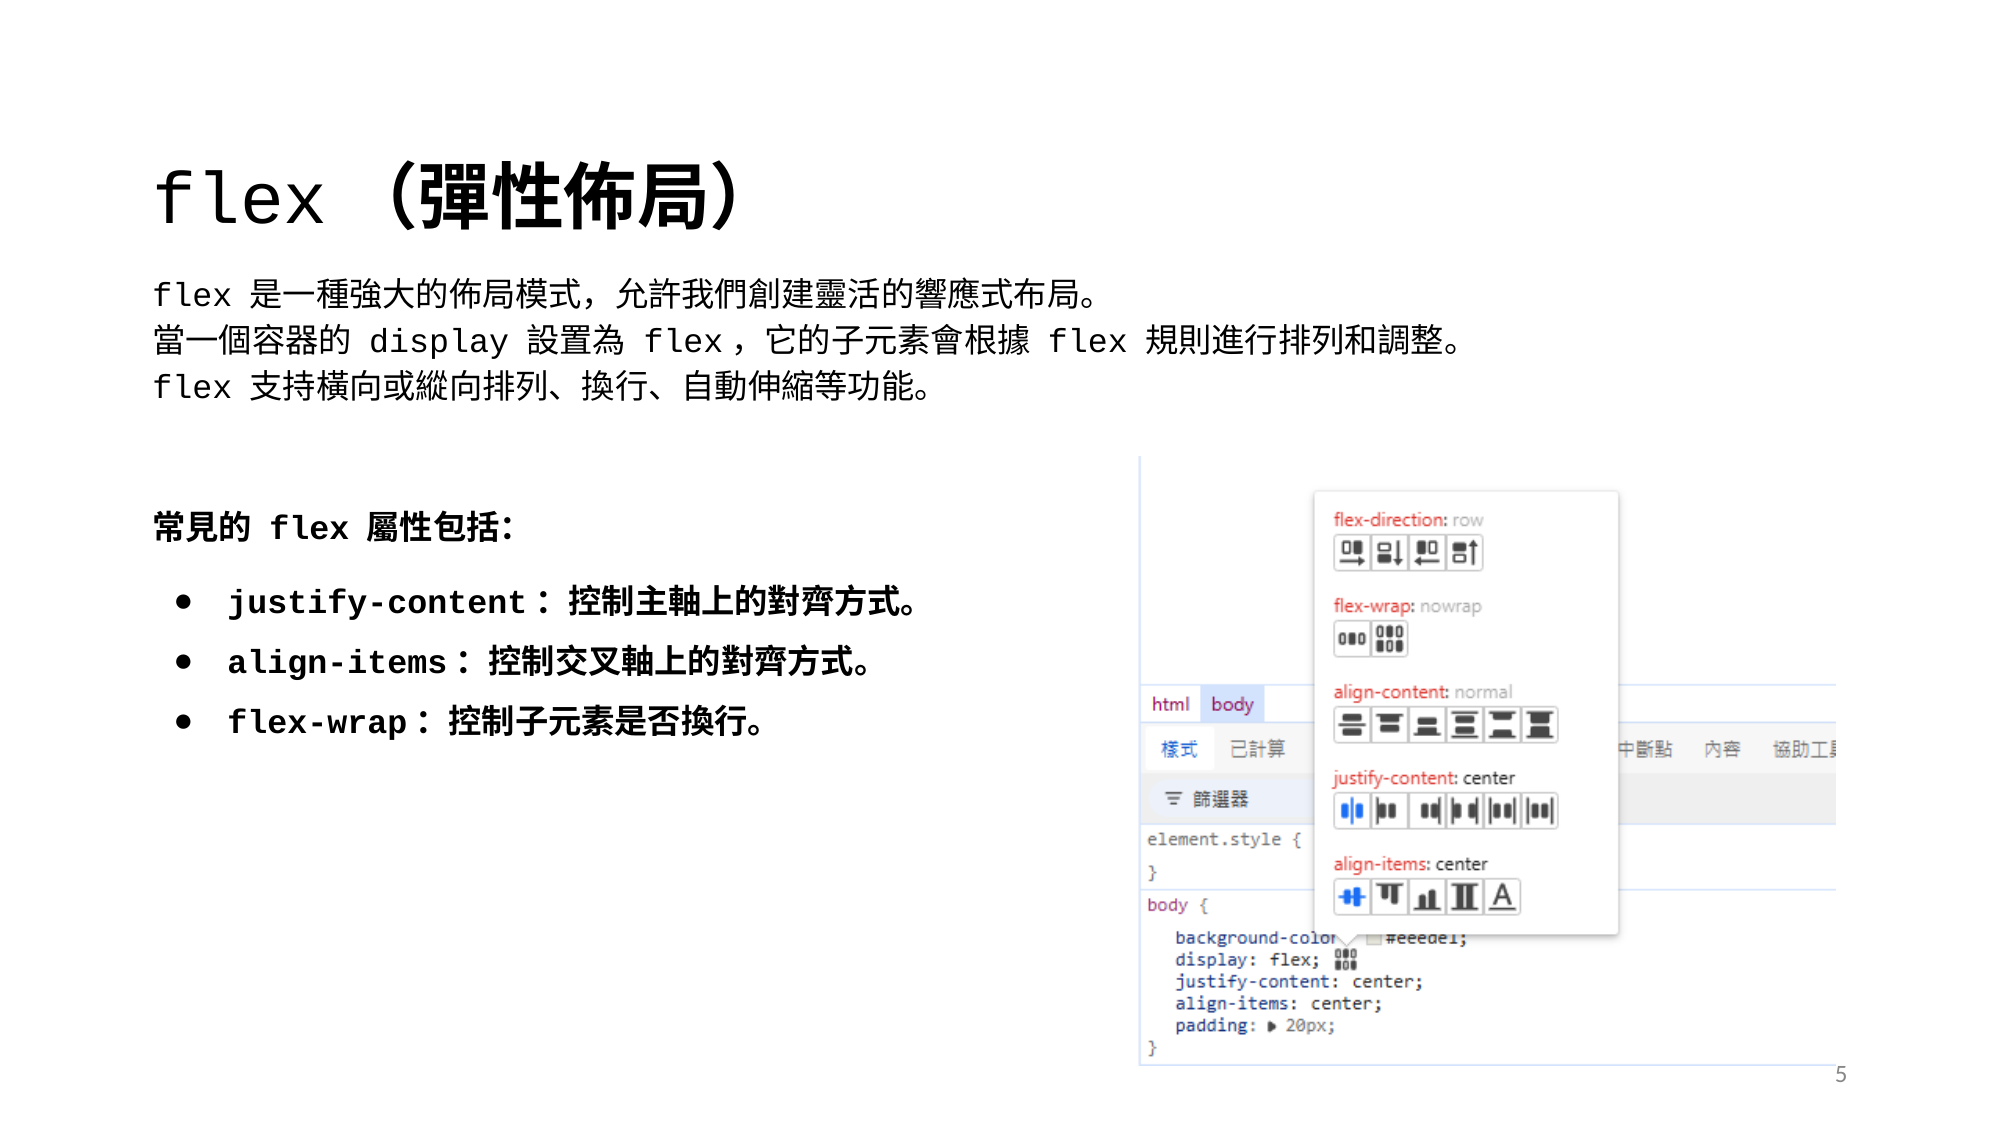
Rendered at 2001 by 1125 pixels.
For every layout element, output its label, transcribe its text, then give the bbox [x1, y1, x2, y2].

slide_number ‹#› [1412, 1042, 1863, 1103]
title flex（彈性佈局） [137, 59, 1863, 259]
picture [1138, 456, 1836, 1066]
list flex 是一種強大的佈局模式，允許我們創建靈活的響應式布局。 當一個容器的 display 設置為 flex，它的子元素會根據 flex 規則進行排列和調整。 flex 支持橫向或縱向排列、換行、自動伸縮等功能。 常見的 flex 屬性包括： justify-content：控制主軸上的對齊方式。 align-items：控制交叉軸上的對齊方式。 flex-wrap：控制子元素是否換行。 [137, 259, 1863, 1051]
